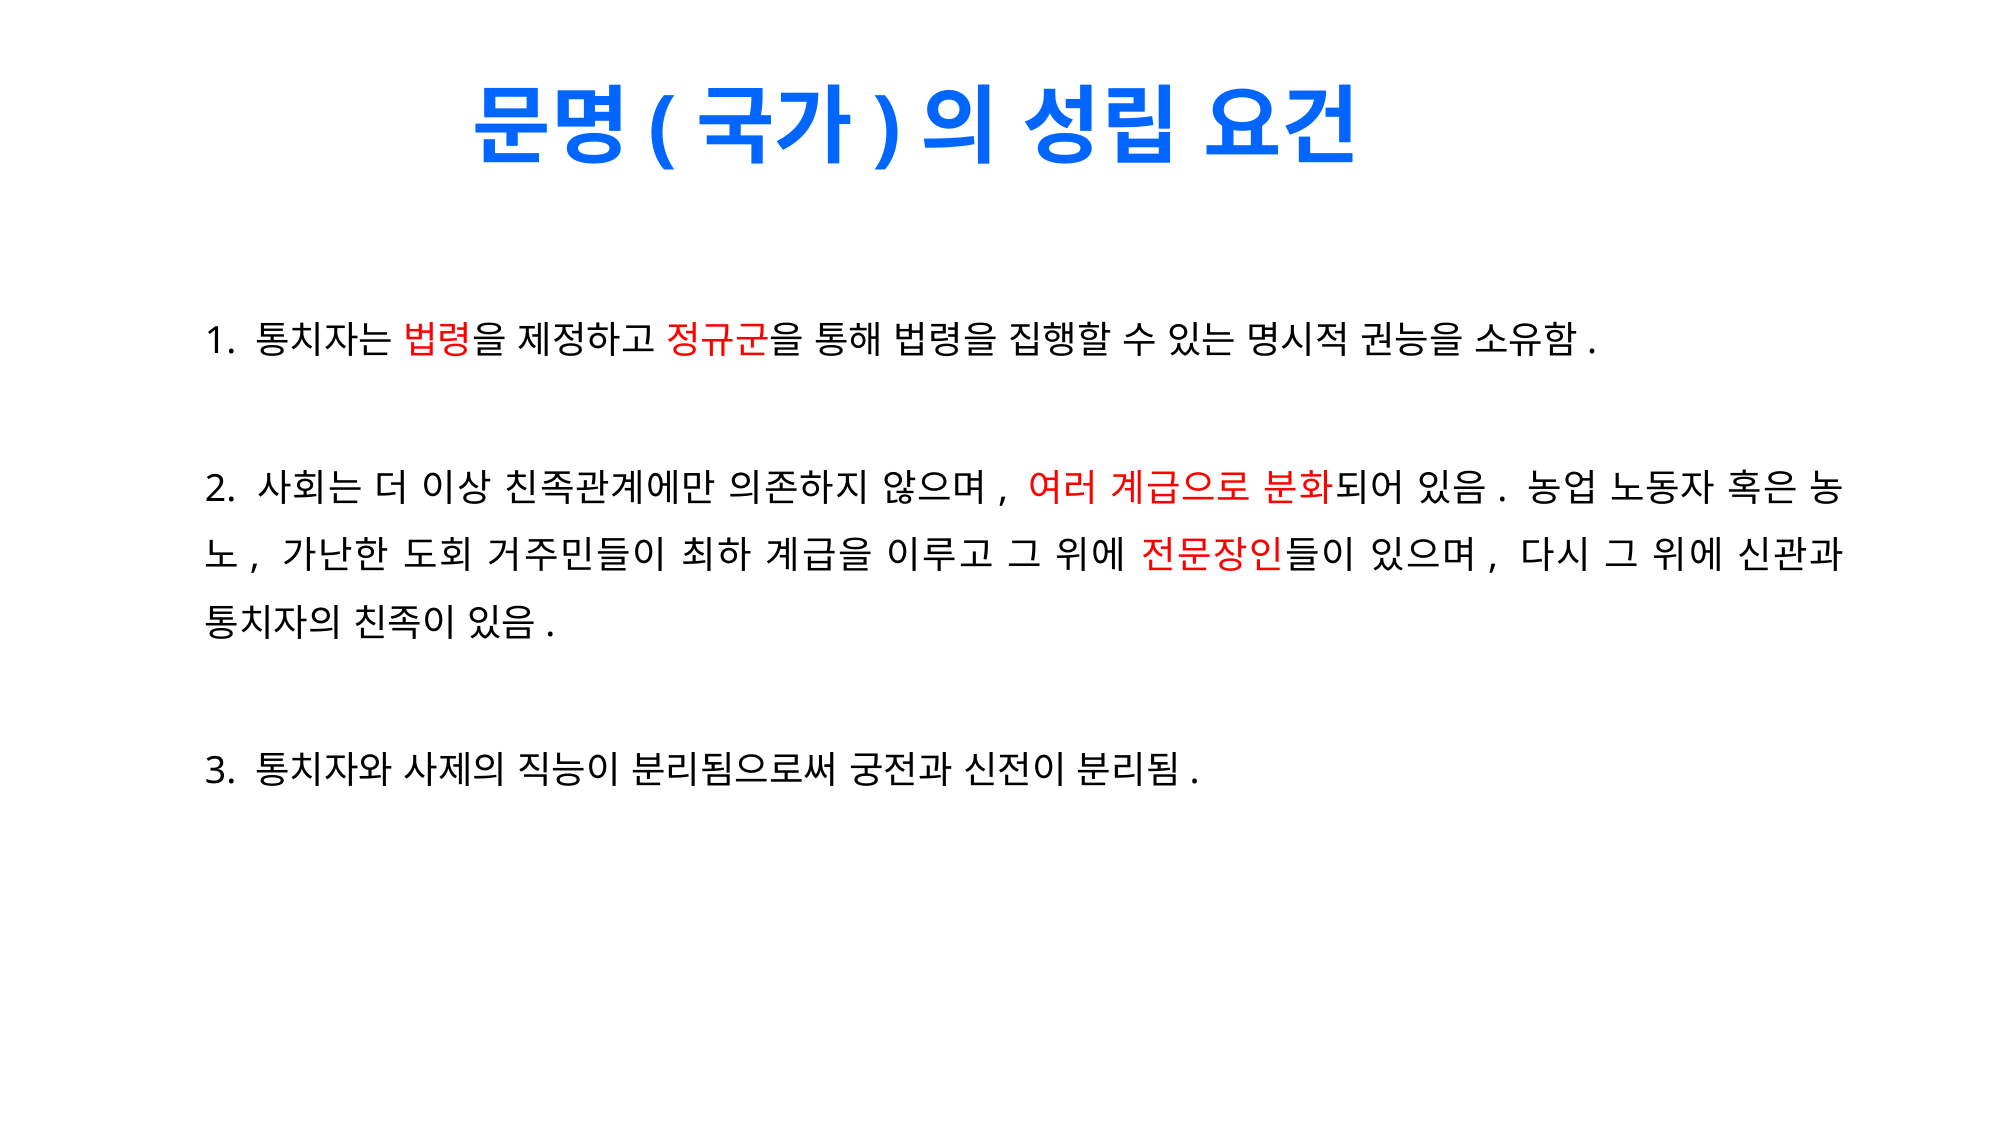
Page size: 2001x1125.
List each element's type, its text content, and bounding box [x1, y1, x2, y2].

title 문명(국가)의 성립 요건 [457, 64, 1446, 194]
list 1. 통치자는 법령을 제정하고 정규군을 통해 법령을 집행할 수 있는 명시적 권능을 소유함. 2. 사회는 더 이상 친족관계에만 의존하지 않으며, 여러 계급으로 분화되어 있음. 농업 노동자 혹은 농노, 가난한 도회 거주민들이 최하 계급을 이루고 그 위에 전문장인들이 있으며, 다시 그 위에 신관과 통치자의 친족이 있음. 3. 통치자와 사제의 직능이 분리됨으로써 궁전과 신전이 분리됨. [114, 230, 1860, 1101]
